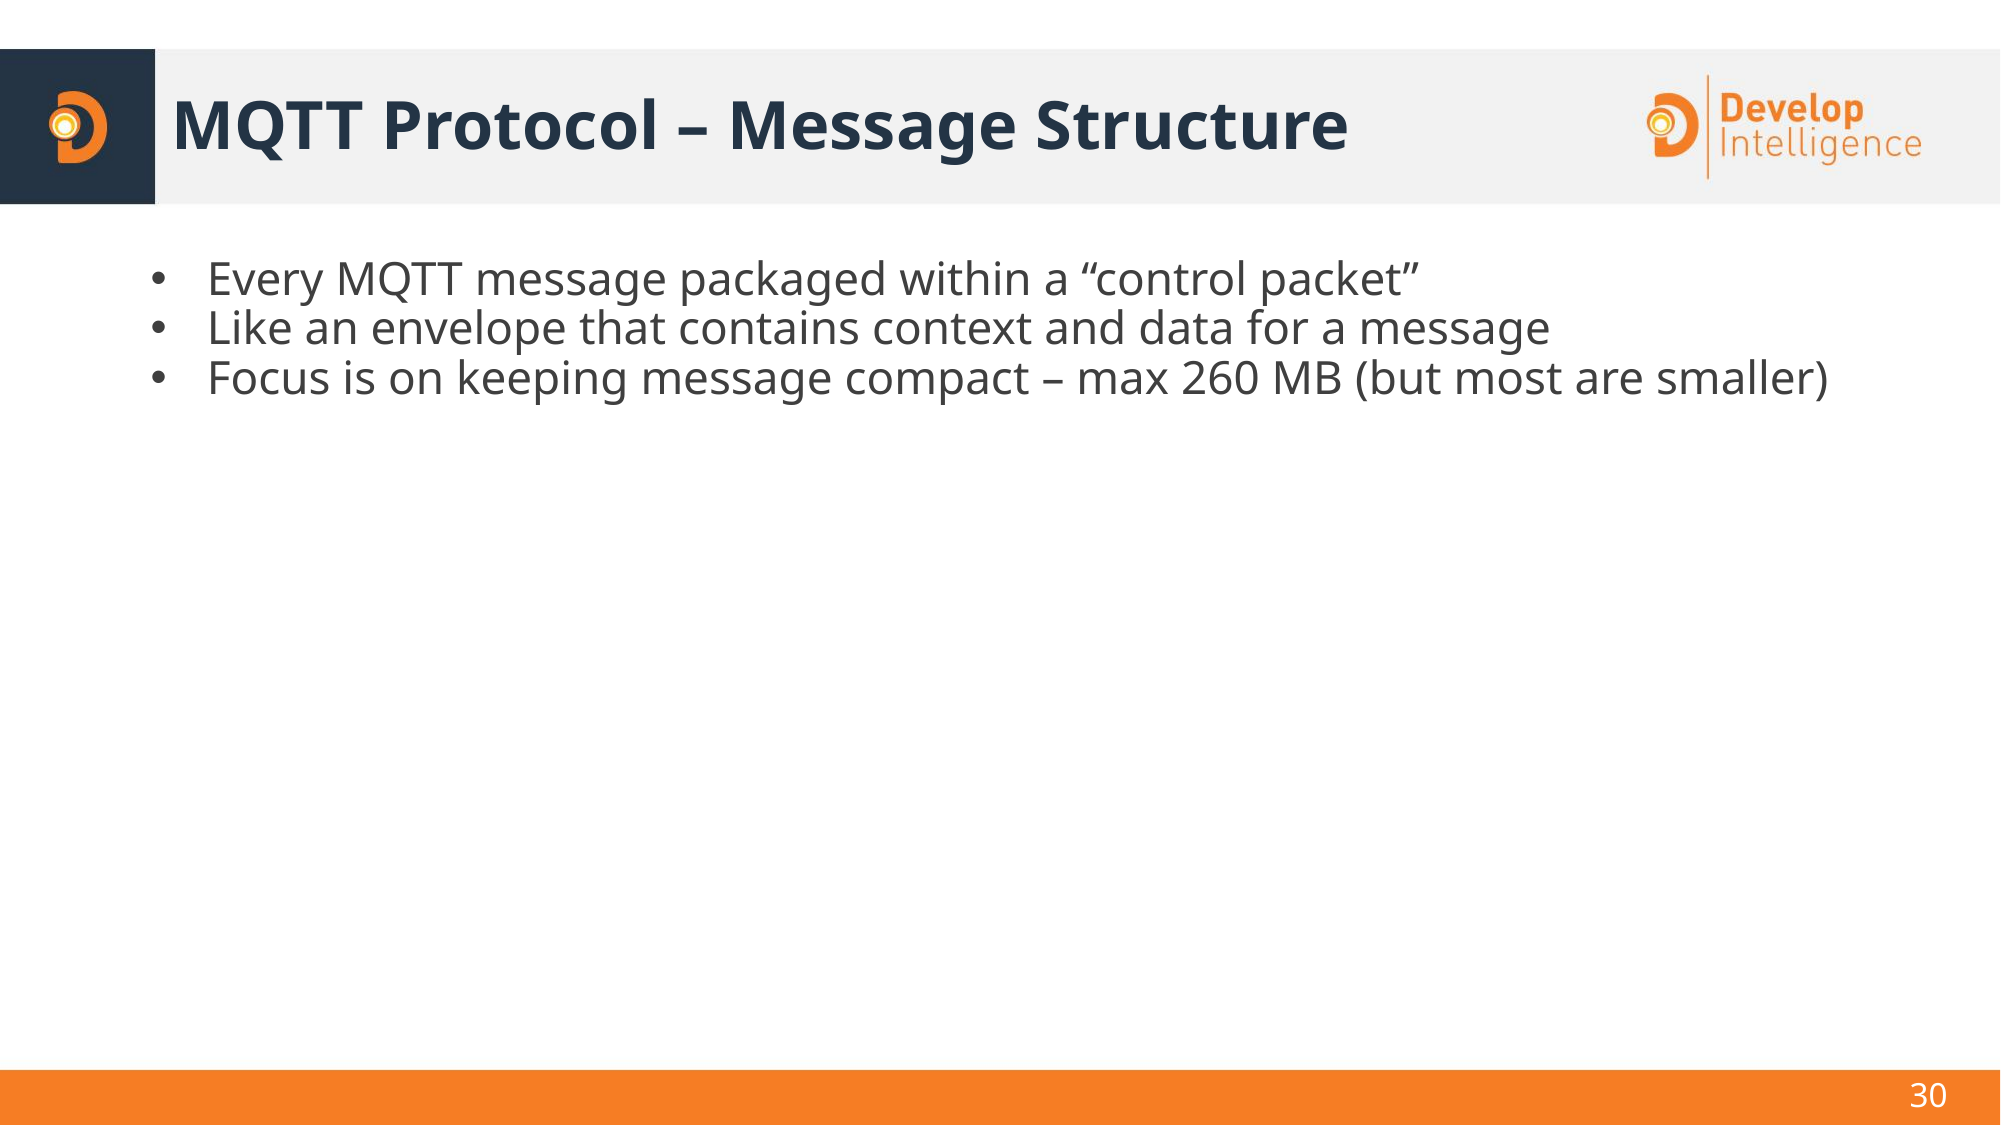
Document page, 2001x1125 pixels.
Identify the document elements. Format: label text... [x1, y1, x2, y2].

list Every MQTT message packaged within a “control packet” Like an envelope that contains context and data for a message Focus is on keeping message compact – max 260 MB (but most are smaller) [135, 248, 1941, 1016]
title MQTT Protocol – Message Structure [156, 53, 1999, 203]
slide_number 30 [1860, 1072, 1998, 1122]
picture [0, 0, 2001, 1125]
